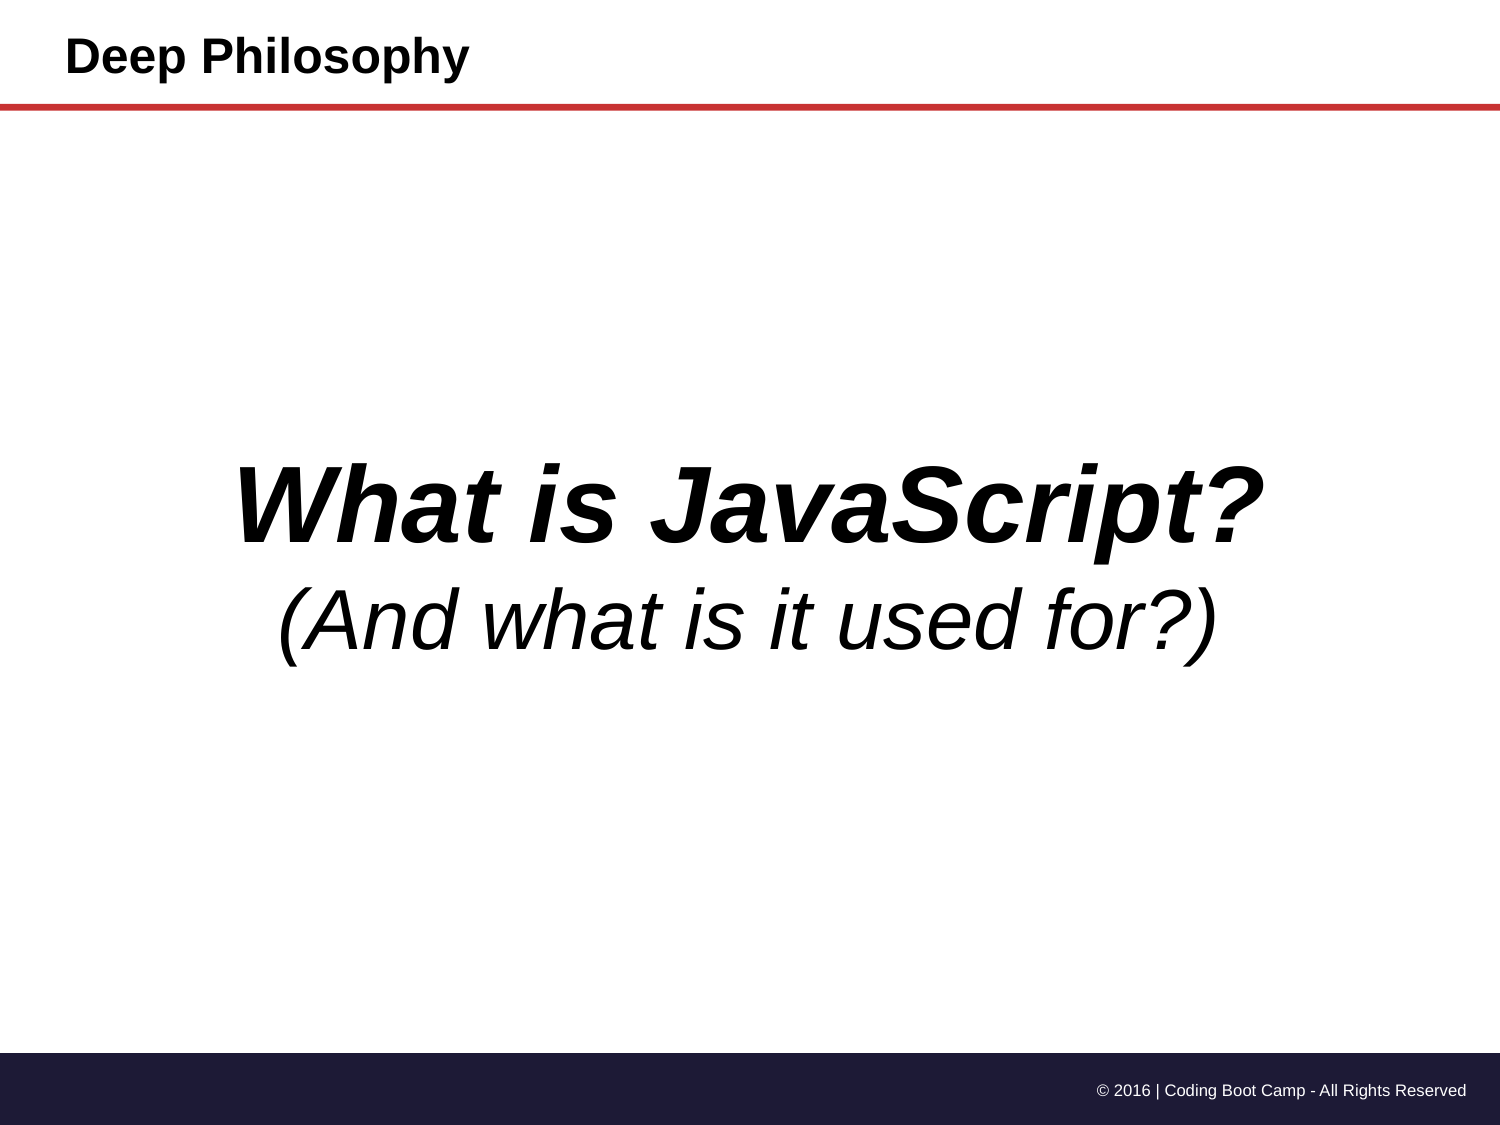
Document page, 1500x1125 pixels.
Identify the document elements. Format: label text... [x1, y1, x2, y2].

text_box What is JavaScript? (And what is it used for?) [49, 424, 1450, 675]
text_box Deep Philosophy [50, 0, 948, 108]
